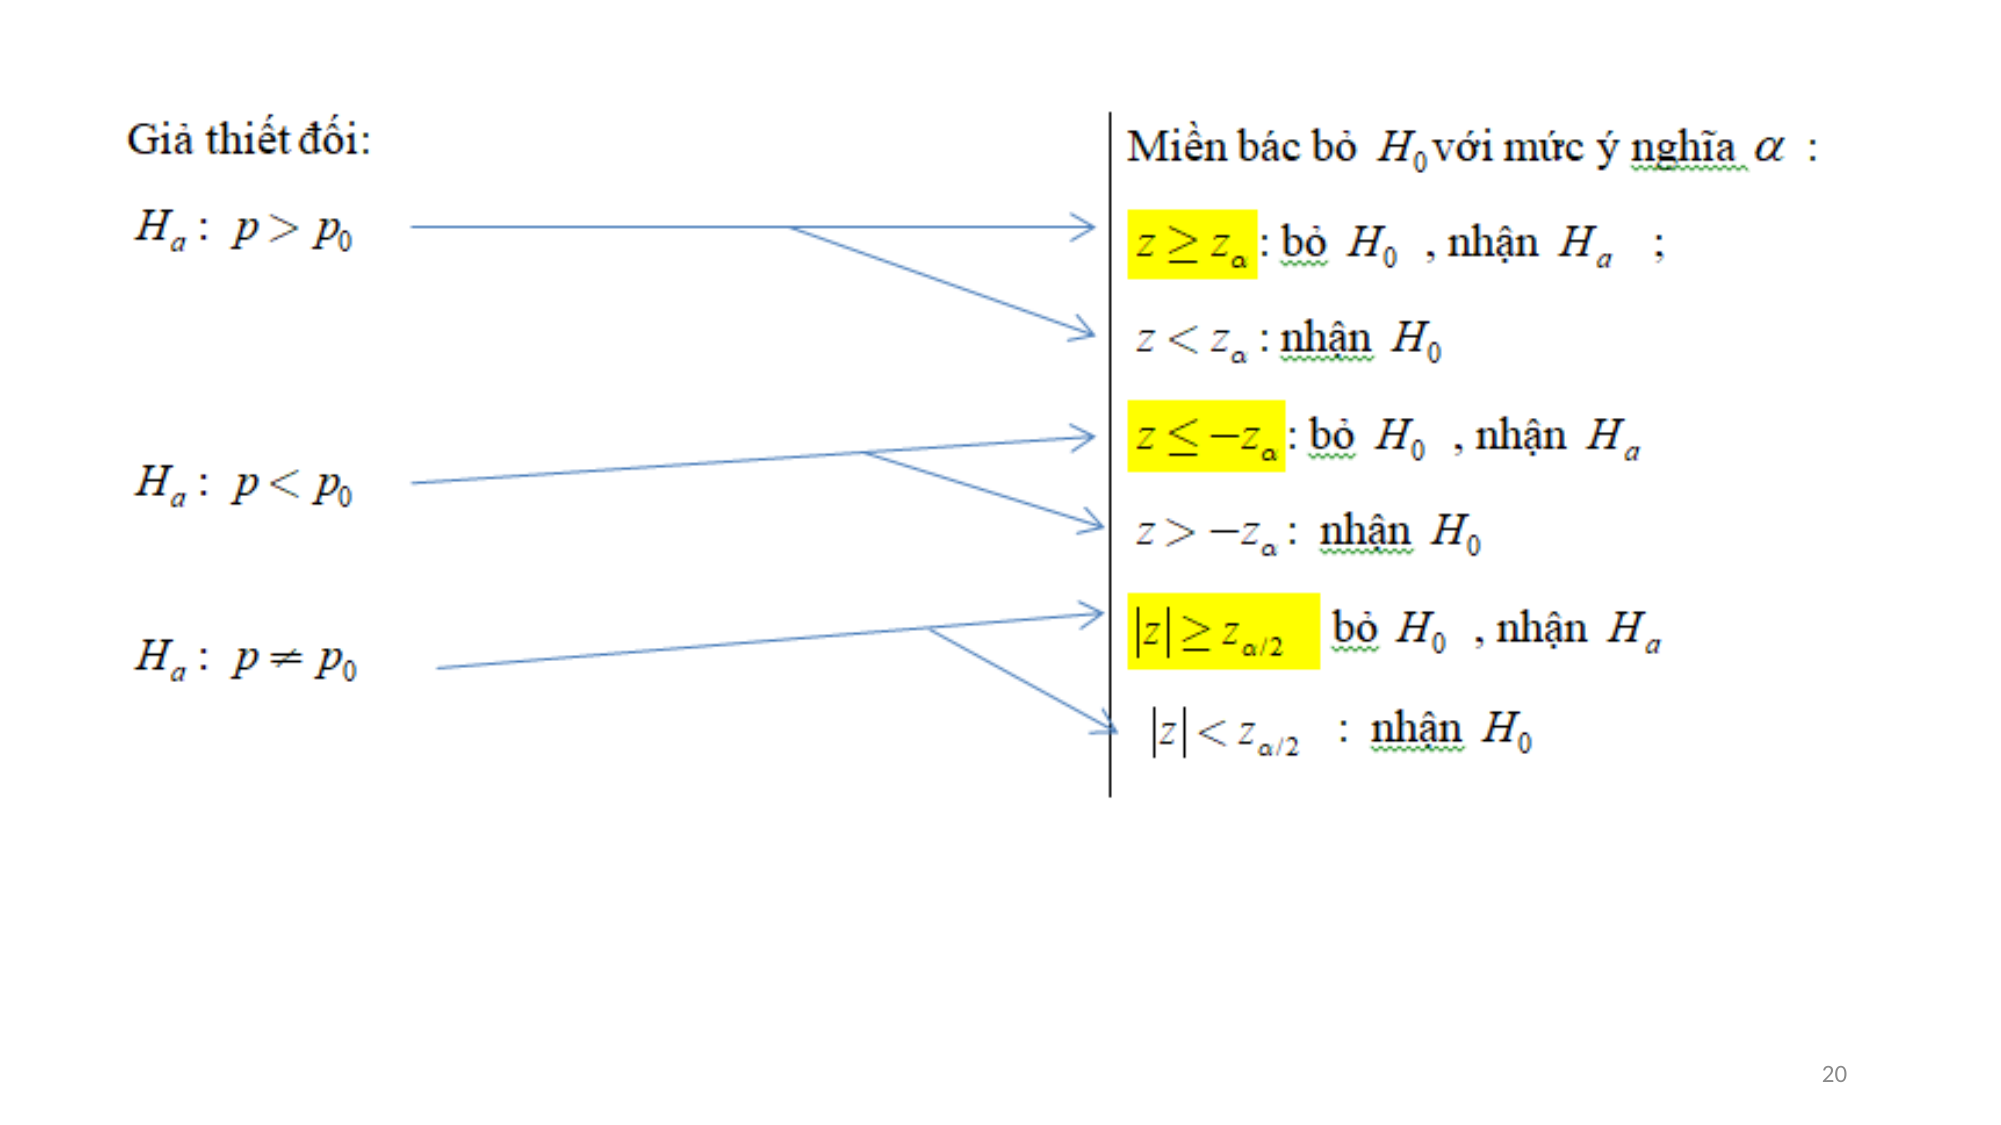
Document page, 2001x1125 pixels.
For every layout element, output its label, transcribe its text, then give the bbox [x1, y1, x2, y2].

slide_number 20 [1412, 1042, 1863, 1103]
picture [111, 101, 1832, 820]
